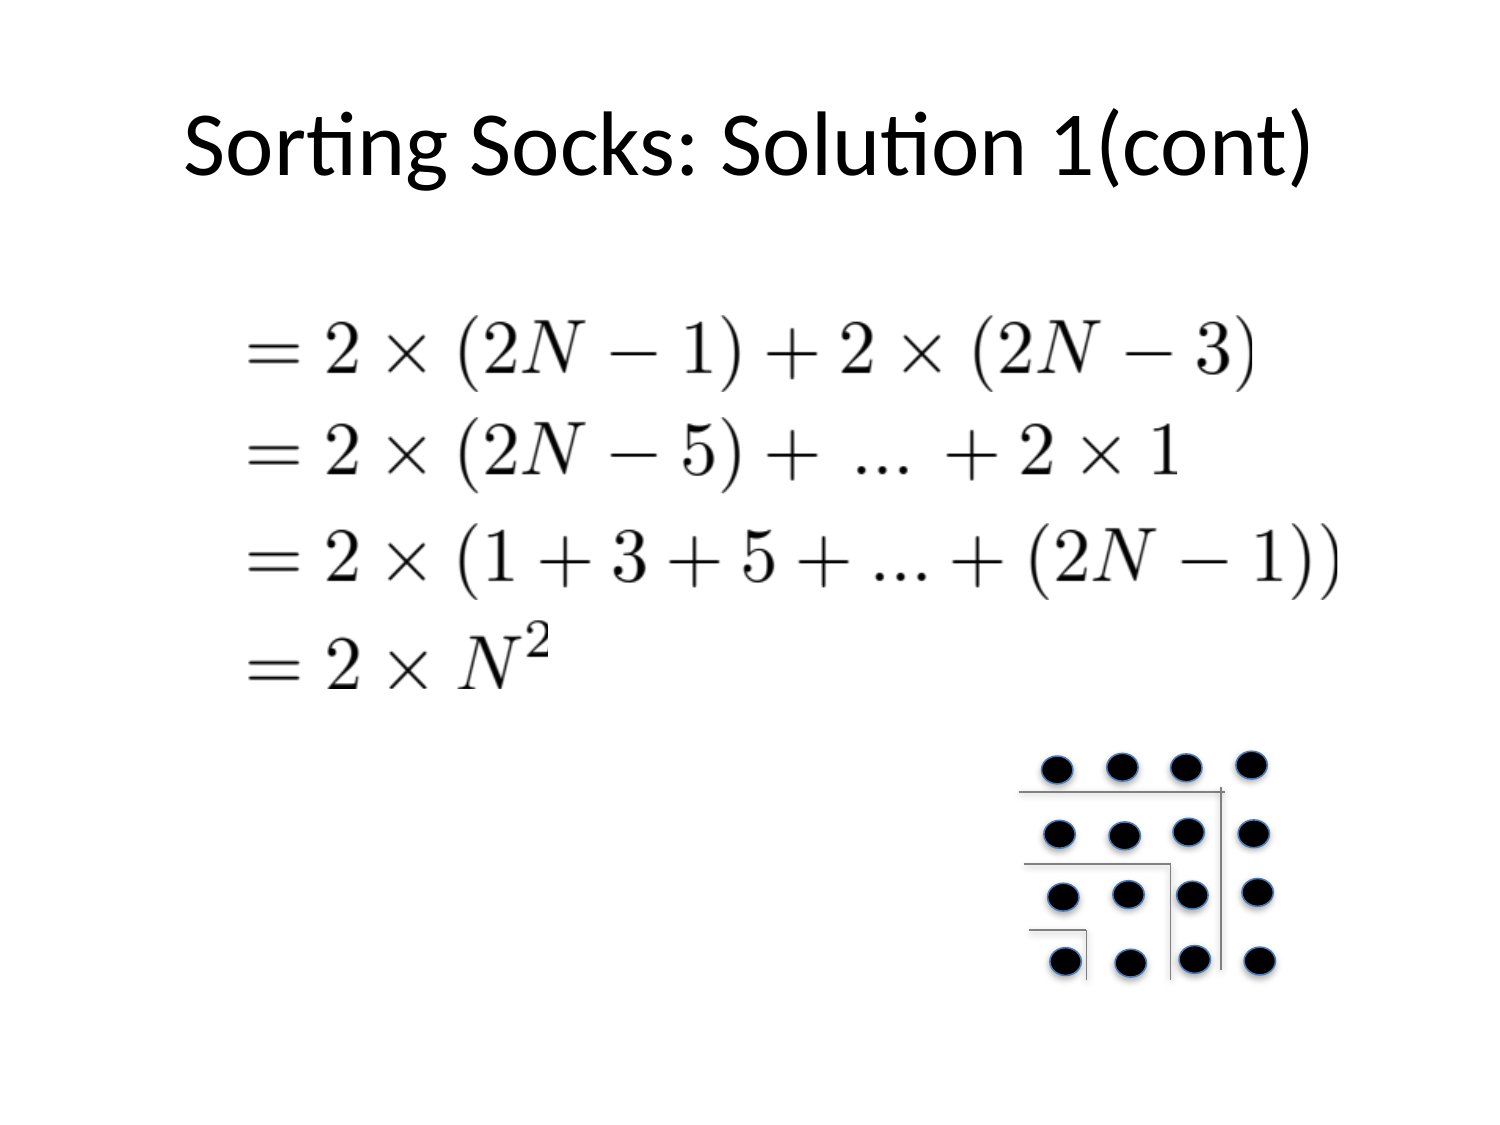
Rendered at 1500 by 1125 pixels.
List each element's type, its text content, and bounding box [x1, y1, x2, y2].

picture [247, 619, 549, 689]
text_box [1041, 750, 1276, 978]
picture [247, 522, 1338, 601]
picture [247, 314, 1253, 392]
picture [247, 415, 1178, 494]
list [75, 262, 1425, 1005]
title Sorting Socks: Solution 1(cont) [75, 45, 1425, 233]
